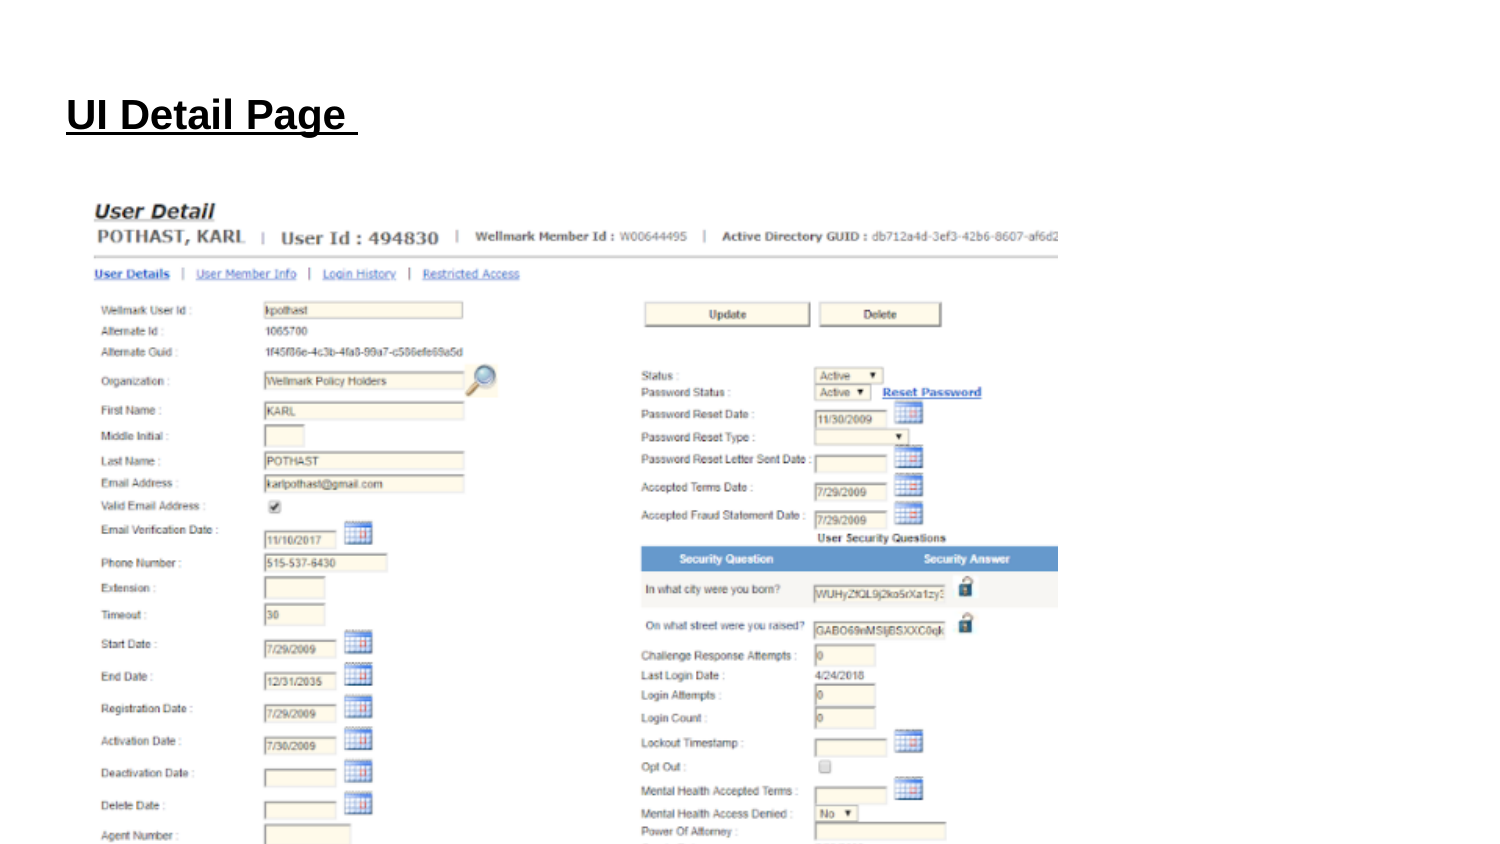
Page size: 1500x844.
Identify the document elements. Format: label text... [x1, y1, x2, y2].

title UI Detail Page [51, 72, 1449, 167]
picture [63, 188, 1058, 844]
